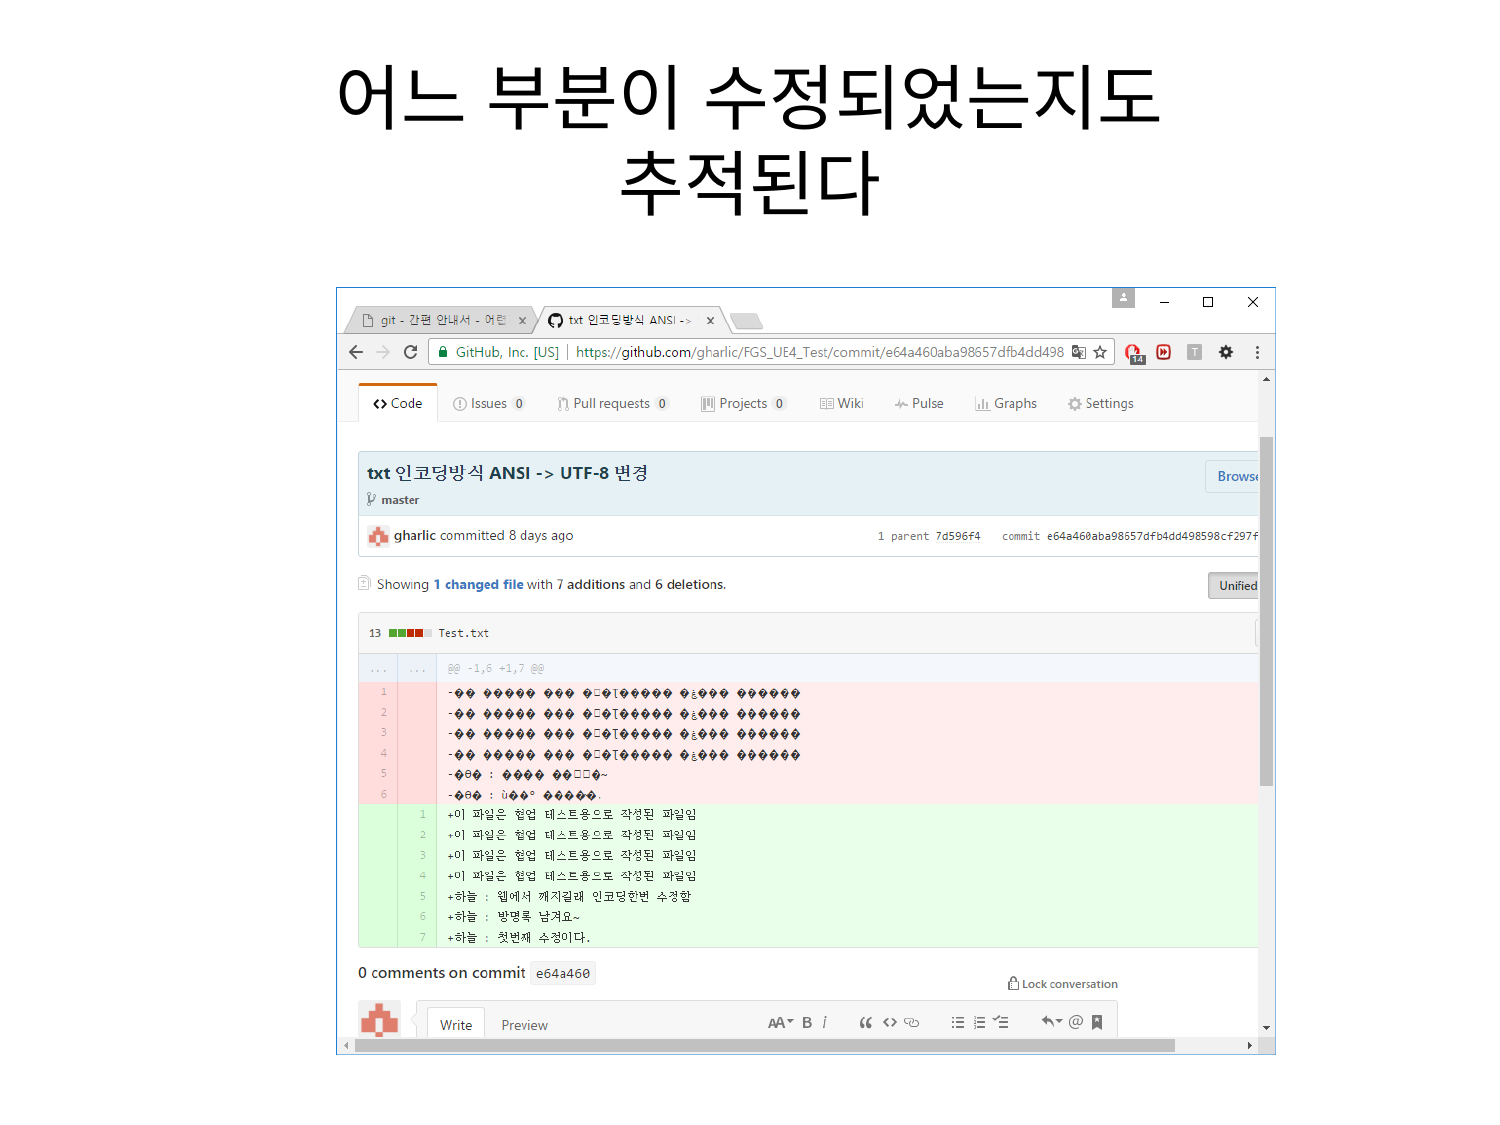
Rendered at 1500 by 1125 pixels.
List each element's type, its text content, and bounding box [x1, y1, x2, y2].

picture [336, 286, 1276, 1056]
title 어느 부분이 수정되었는지도 추적된다 [75, 45, 1425, 233]
